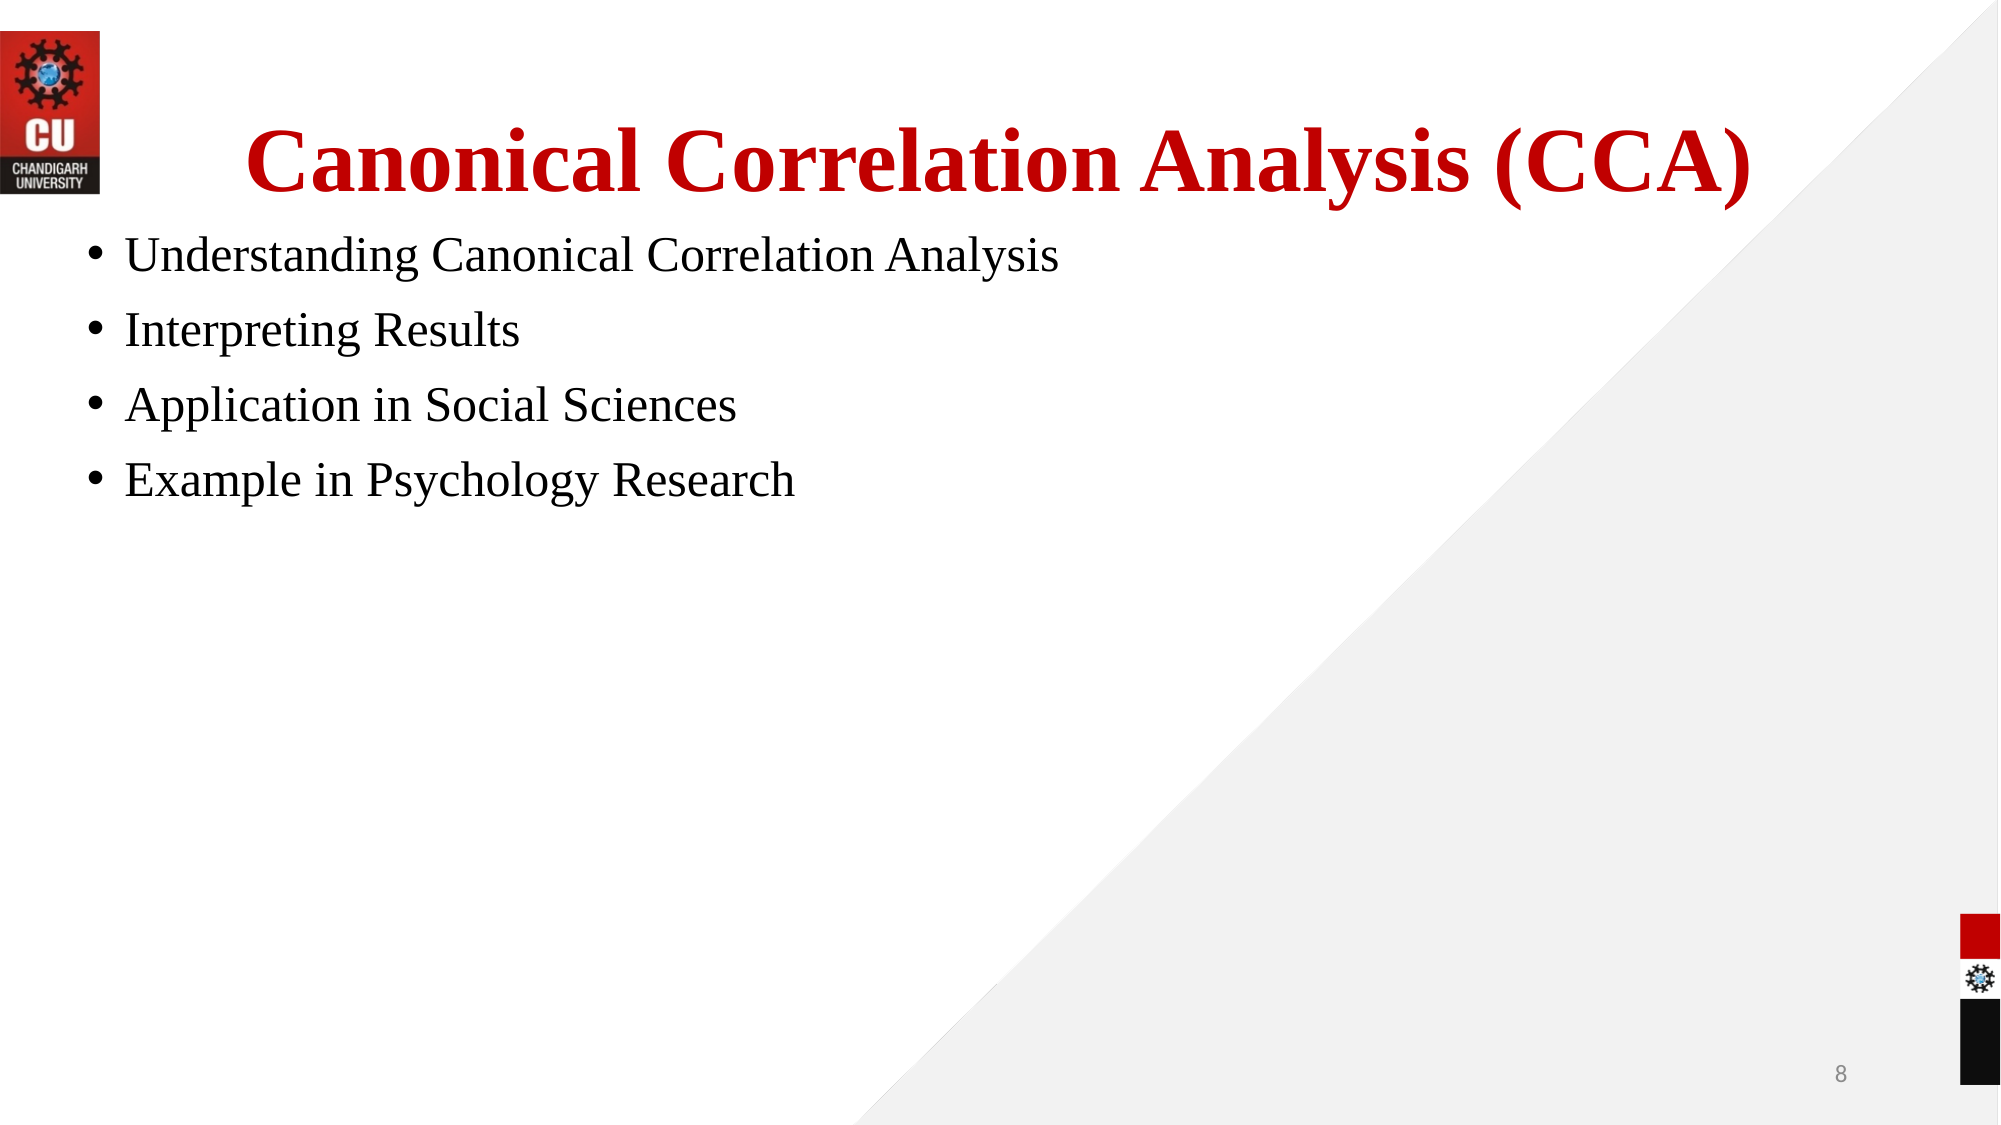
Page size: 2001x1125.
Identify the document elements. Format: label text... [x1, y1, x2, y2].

slide_number 8 [1412, 1042, 1863, 1103]
list Understanding Canonical Correlation Analysis Interpreting Results Application in Social Sciences Example in Psychology Research [71, 221, 1937, 1122]
picture [0, 0, 2001, 1125]
title Canonical Correlation Analysis (CCA) [137, 3, 1863, 221]
